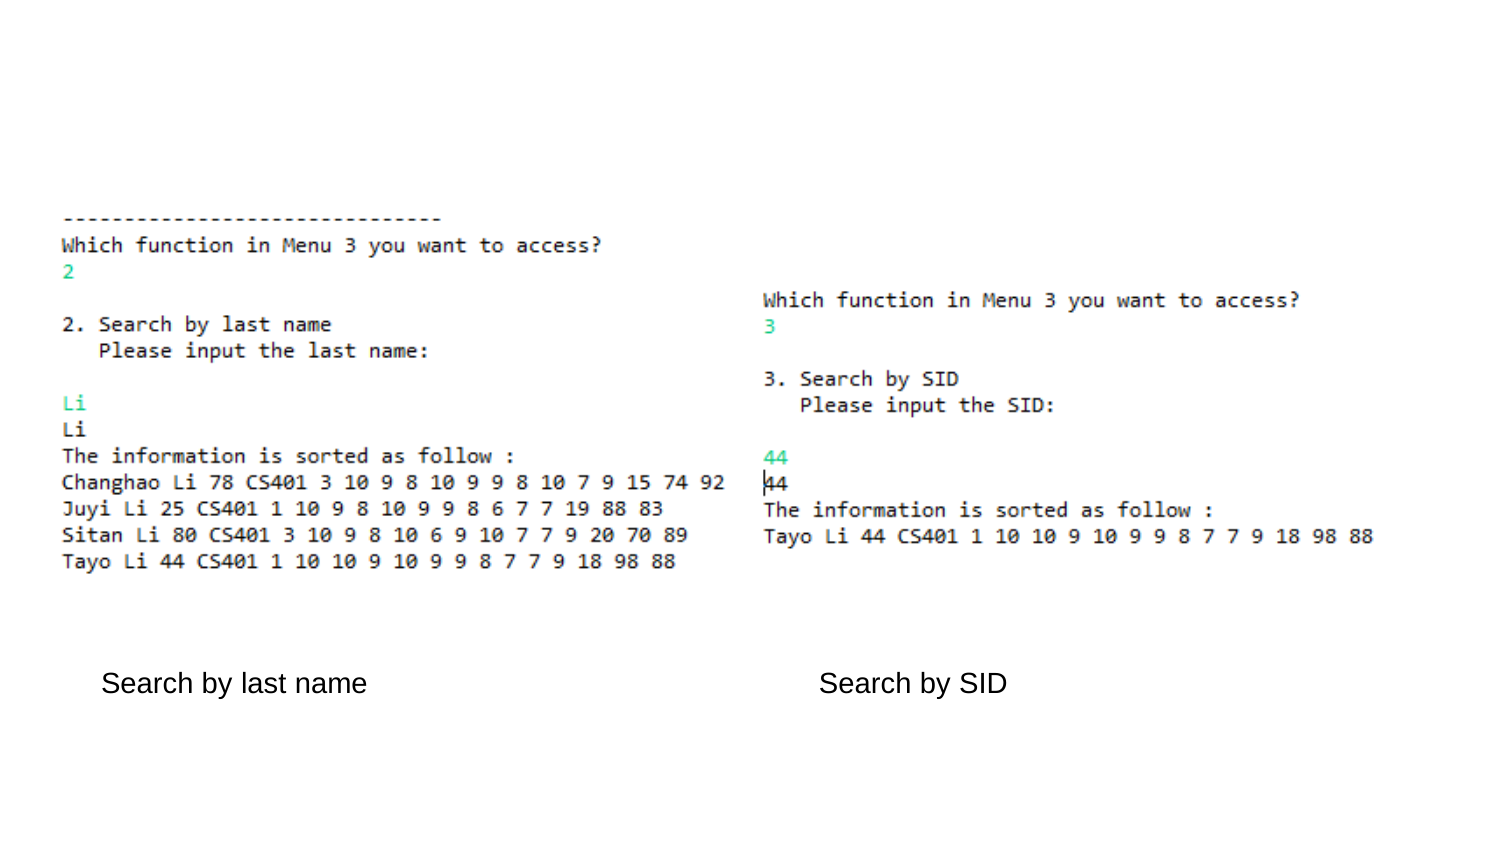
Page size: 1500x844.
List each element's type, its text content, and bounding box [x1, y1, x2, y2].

text_box Search by SID [803, 649, 1458, 726]
picture [57, 214, 1434, 603]
text_box Search by last name [86, 649, 740, 726]
